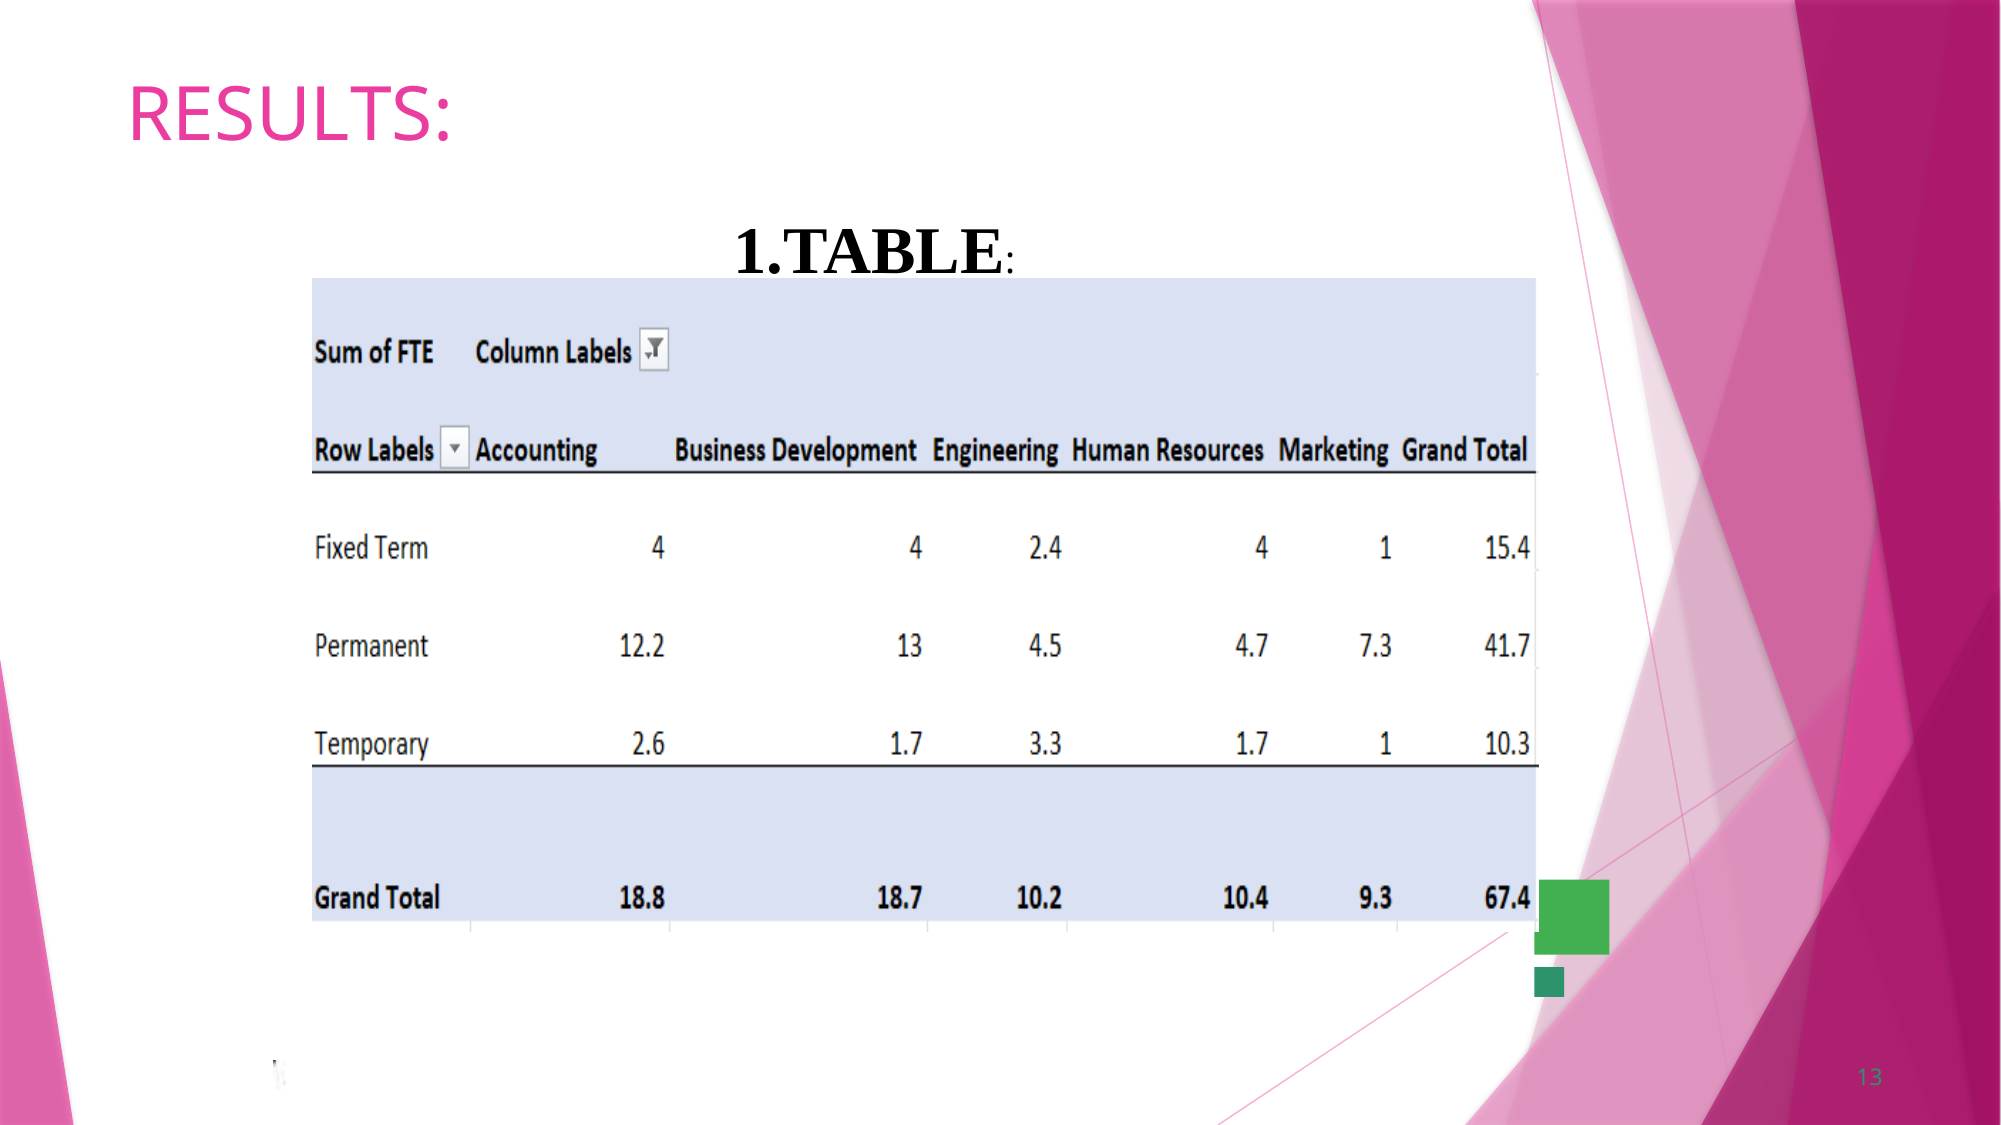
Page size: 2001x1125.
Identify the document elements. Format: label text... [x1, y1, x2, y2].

title RESULTS: [123, 63, 524, 254]
text_box 13 [1849, 1061, 1888, 1095]
text_box 1.TABLE: [718, 199, 1282, 276]
picture [311, 277, 1540, 932]
text_box [1534, 967, 1565, 997]
text_box [1534, 879, 1610, 955]
picture [272, 1060, 287, 1091]
